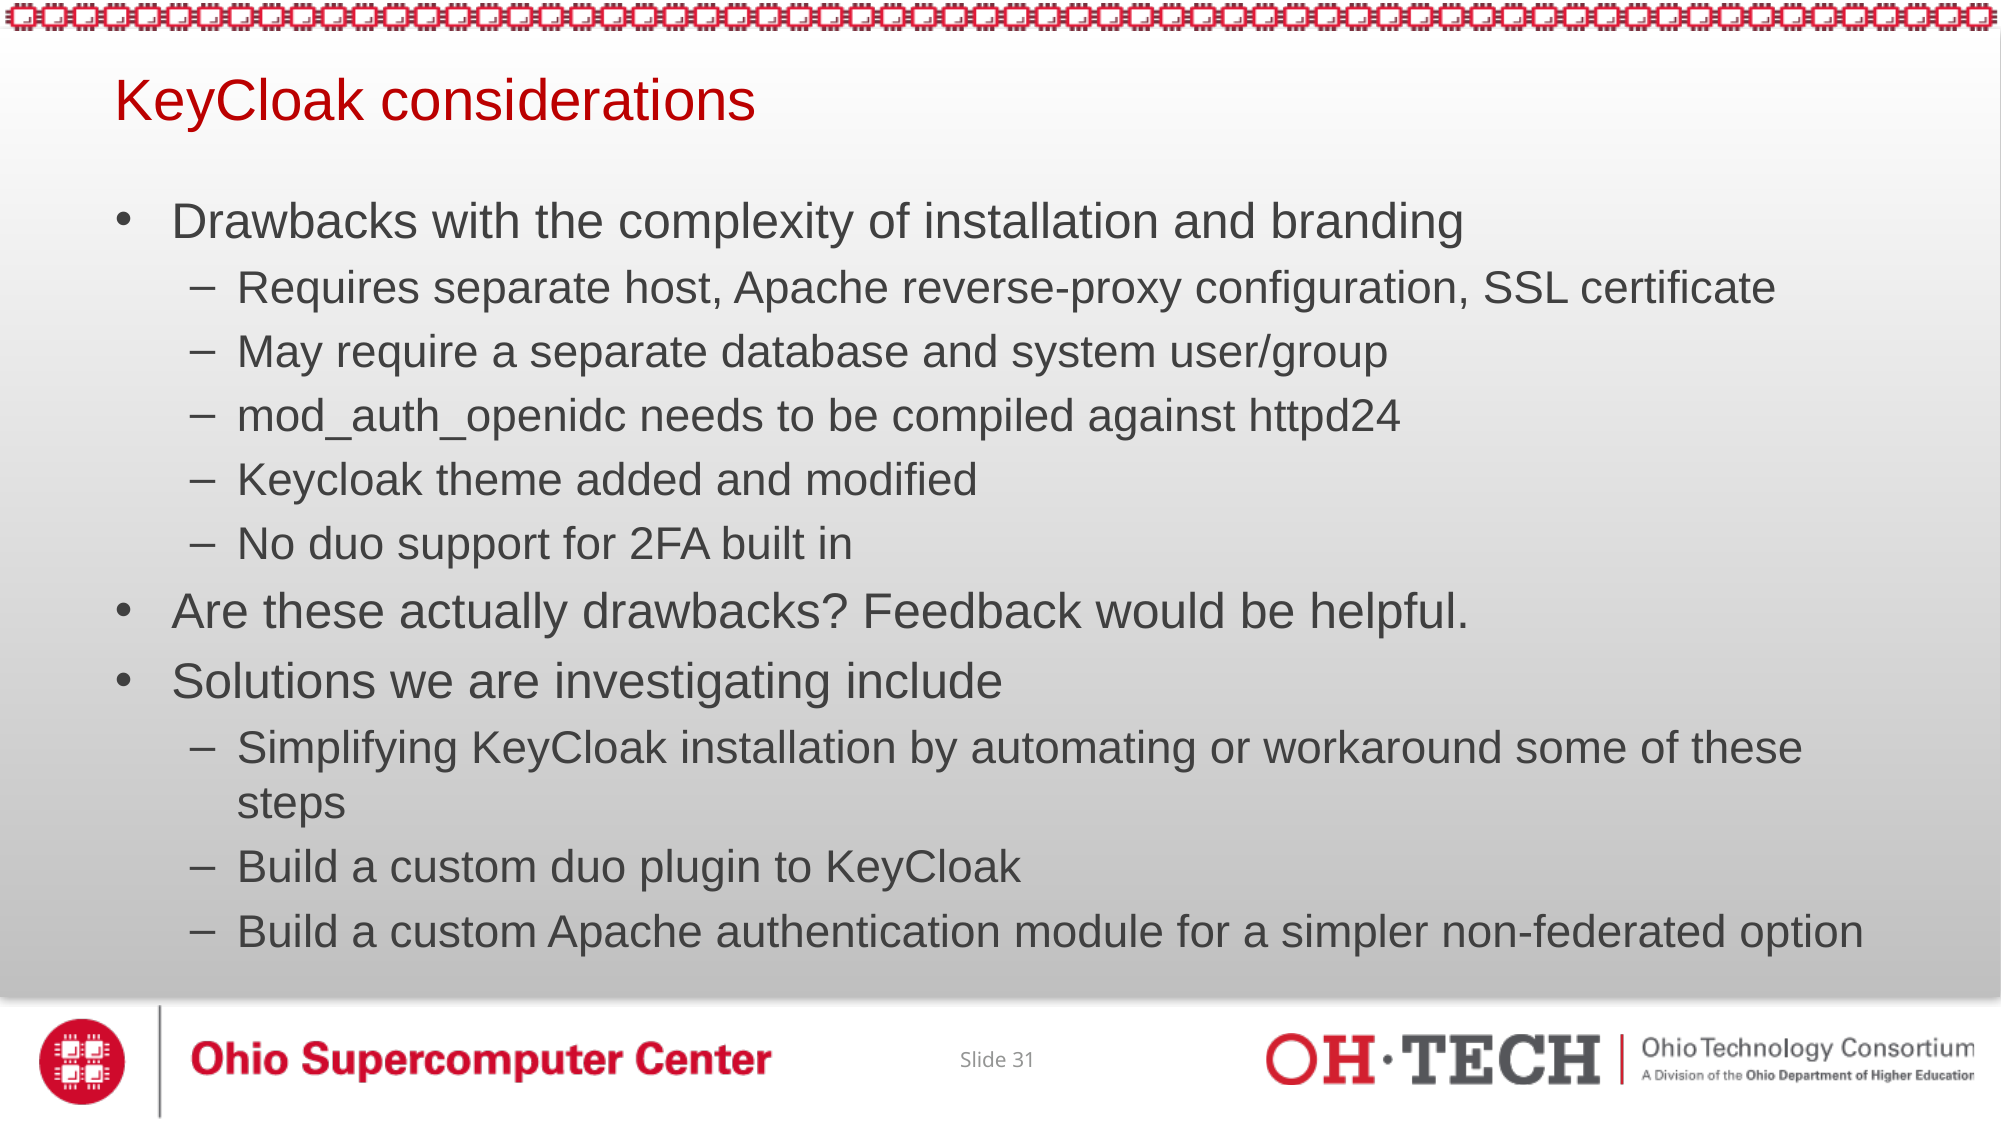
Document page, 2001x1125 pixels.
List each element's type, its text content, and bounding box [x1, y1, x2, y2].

picture [0, 3, 2000, 31]
picture [38, 1004, 774, 1120]
list Drawbacks with the complexity of installation and branding Requires separate host, Apache reverse-proxy configuration, SSL certificate May require a separate database and system user/group mod_auth_openidc needs to be compiled against httpd24 Keycloak theme added and modified No duo support for 2FA built in Are these actually drawbacks? Feedback would be helpful. Solutions we are investigating include Simplifying KeyCloak installation by automating or workaround some of these steps Build a custom duo plugin to KeyCloak Build a custom Apache authentication module for a simpler non-federated option [99, 180, 1900, 822]
title KeyCloak considerations [99, 43, 1900, 151]
